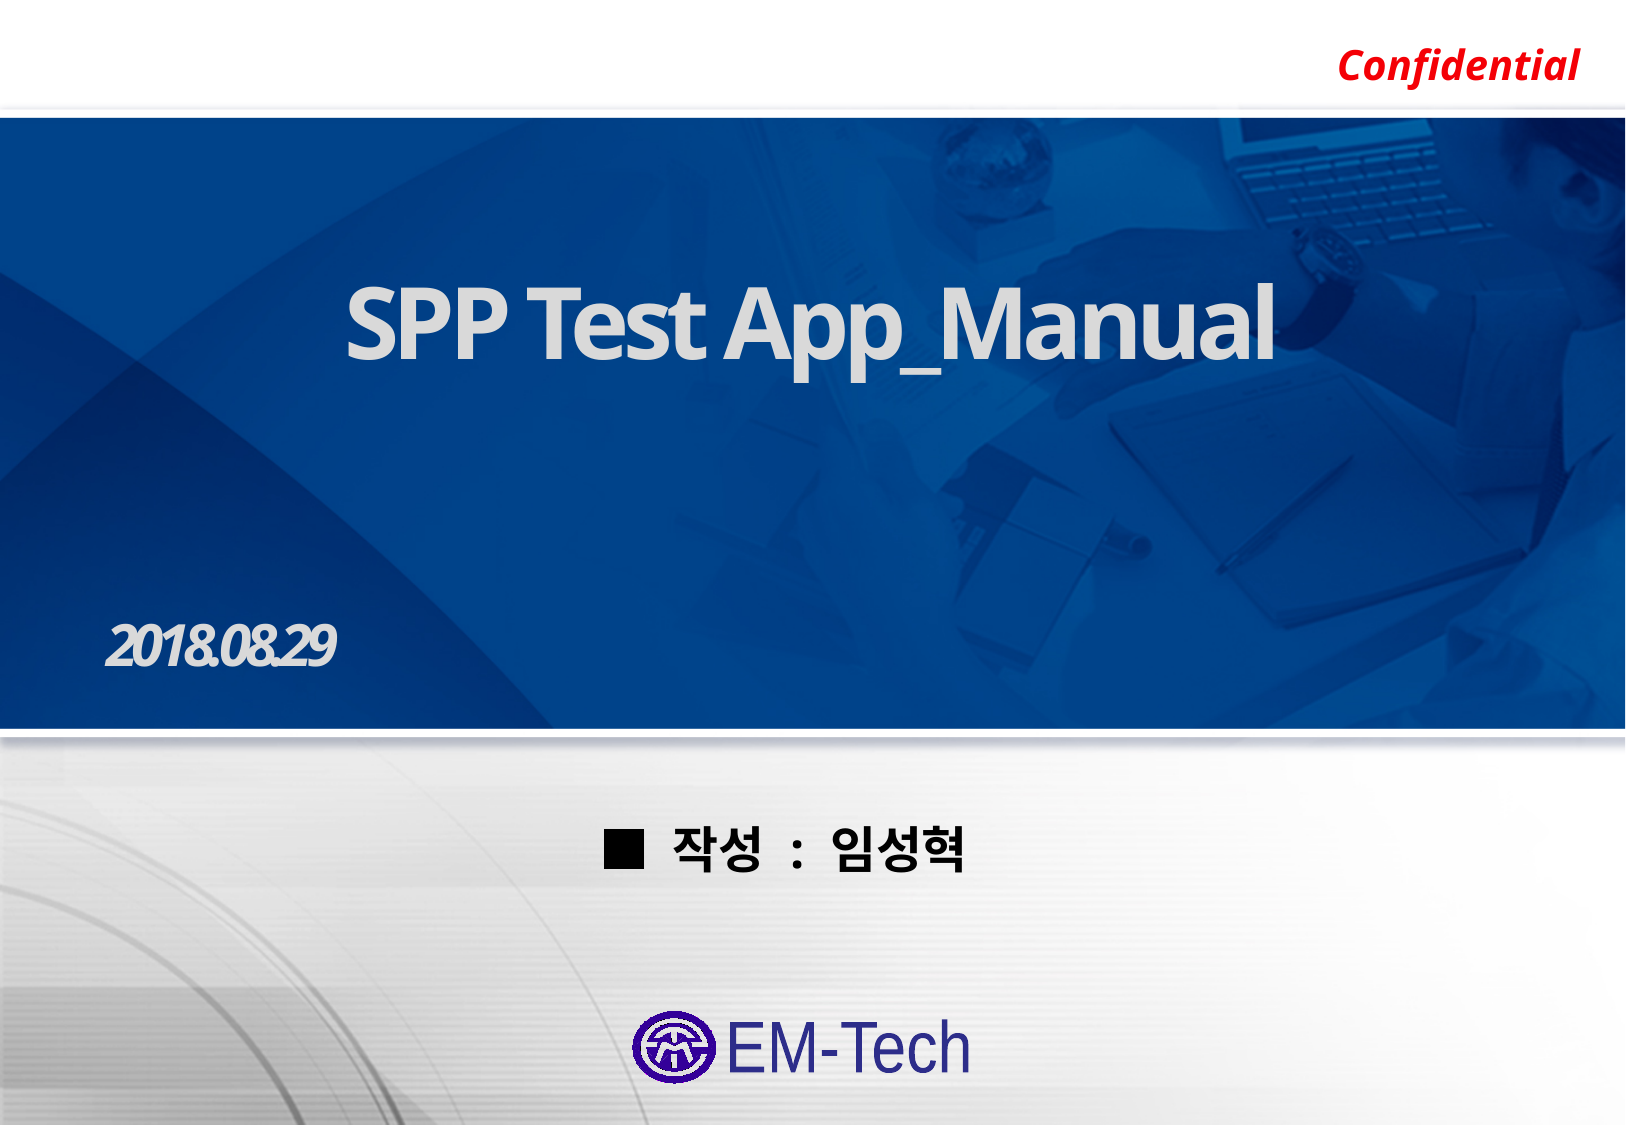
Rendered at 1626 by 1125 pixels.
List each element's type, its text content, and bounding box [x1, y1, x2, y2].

text_box 2018.08.29 [91, 601, 1031, 686]
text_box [632, 1011, 716, 1084]
text_box ■ 작성 : 임성혁 [404, 769, 1163, 886]
text_box Confidential [1249, 30, 1625, 97]
picture [0, 0, 1626, 1125]
text_box SPP Test App_Manual [127, 252, 1498, 387]
